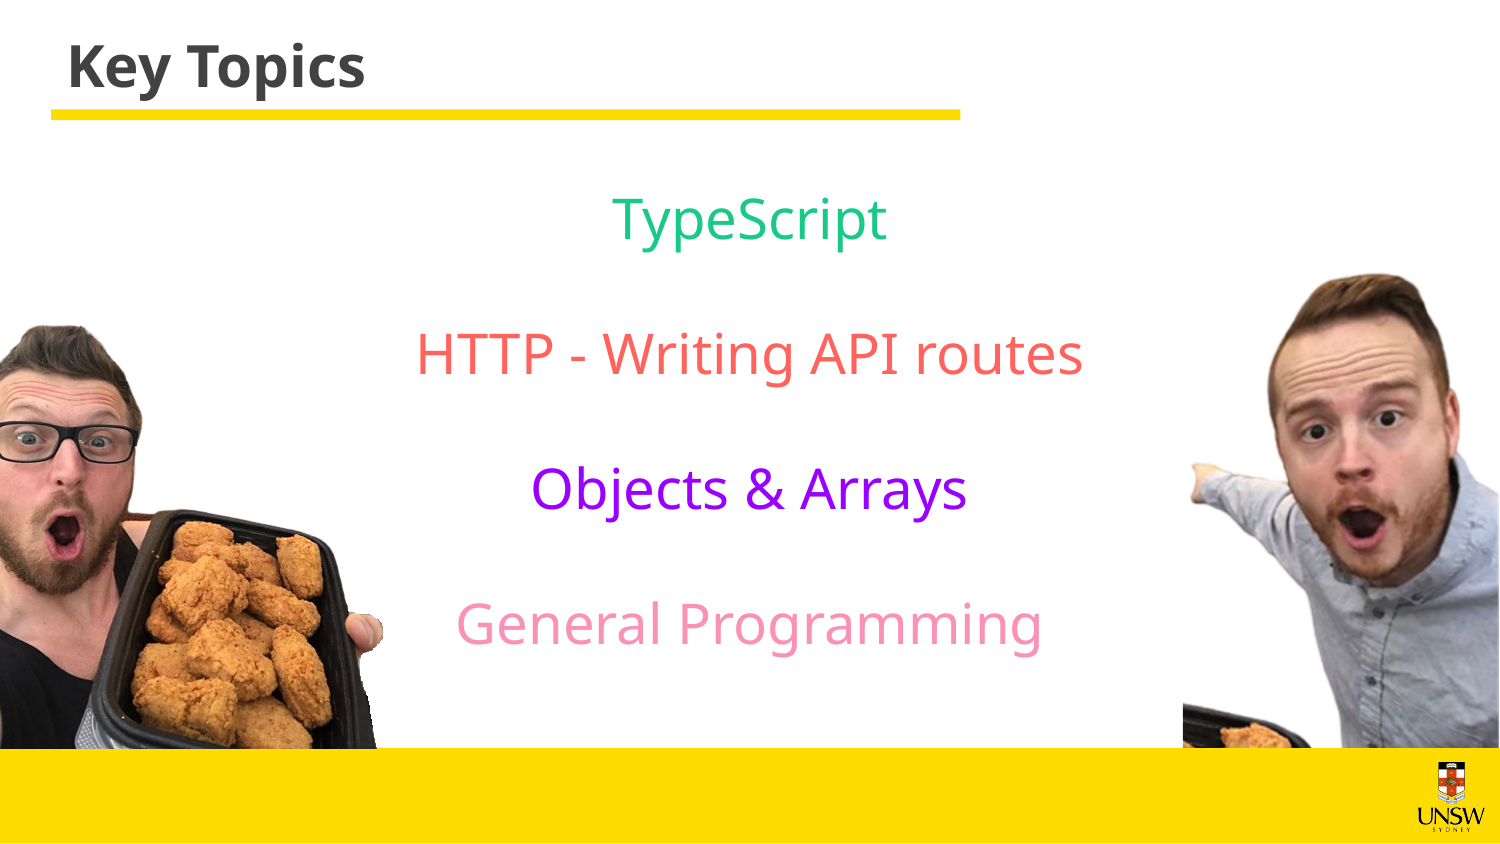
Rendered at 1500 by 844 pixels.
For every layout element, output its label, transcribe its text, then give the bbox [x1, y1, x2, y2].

text_box Key Topics [51, 14, 1449, 115]
text_box [51, 109, 961, 121]
picture [1418, 762, 1485, 832]
picture [0, 197, 443, 749]
picture [1182, 254, 1500, 748]
text_box TypeScript HTTP - Writing API routes Objects & Arrays General Programming [303, 168, 1196, 671]
